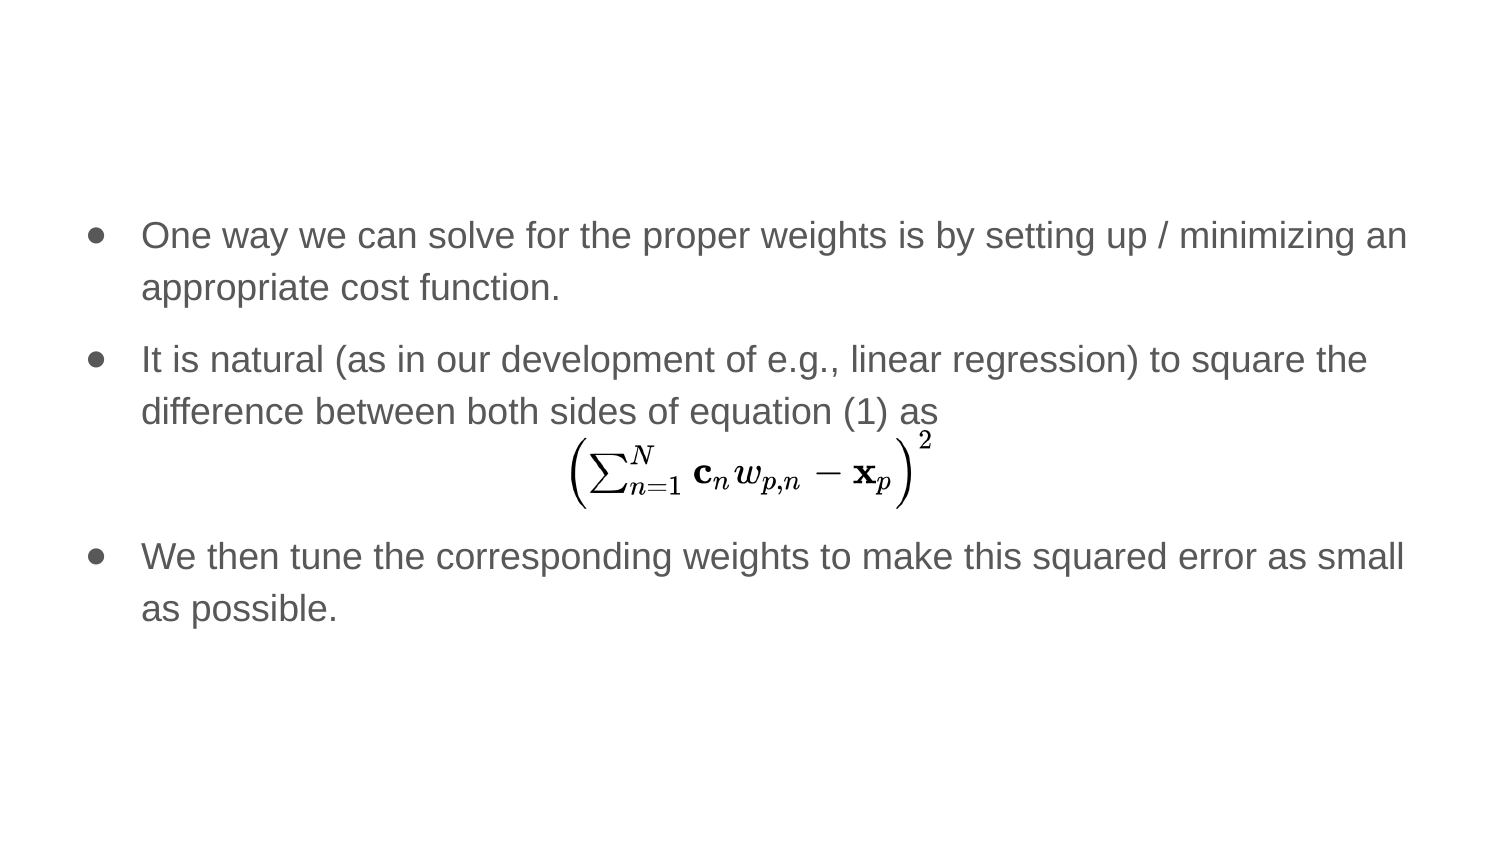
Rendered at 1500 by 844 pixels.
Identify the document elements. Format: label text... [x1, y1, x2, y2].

picture [563, 426, 937, 513]
list One way we can solve for the proper weights is by setting up / minimizing an appropriate cost function. It is natural (as in our development of e.g., linear regression) to square the difference between both sides of equation (1) as We then tune the corresponding weights to make this squared error as small as possible. [50, 188, 1450, 750]
